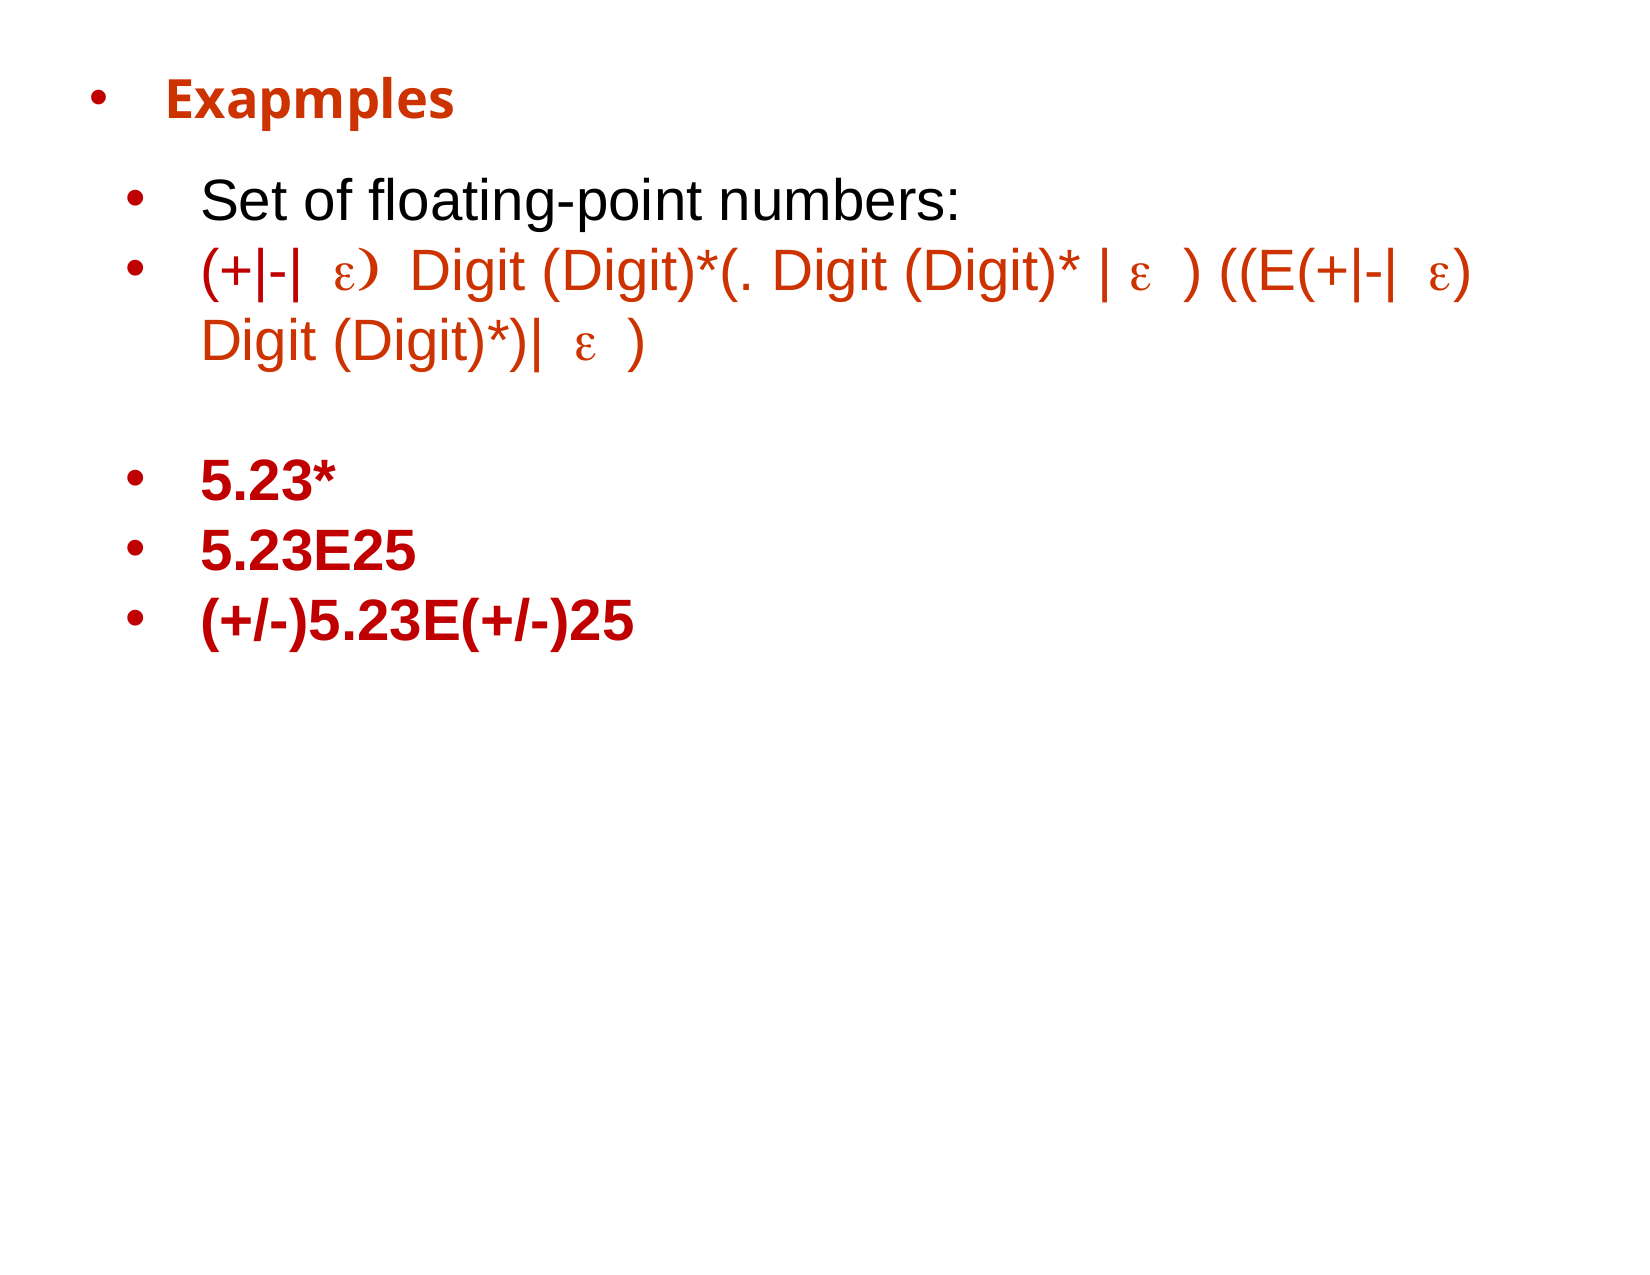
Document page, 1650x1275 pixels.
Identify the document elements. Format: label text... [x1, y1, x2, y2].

text_box Exapmples [87, 62, 1062, 130]
